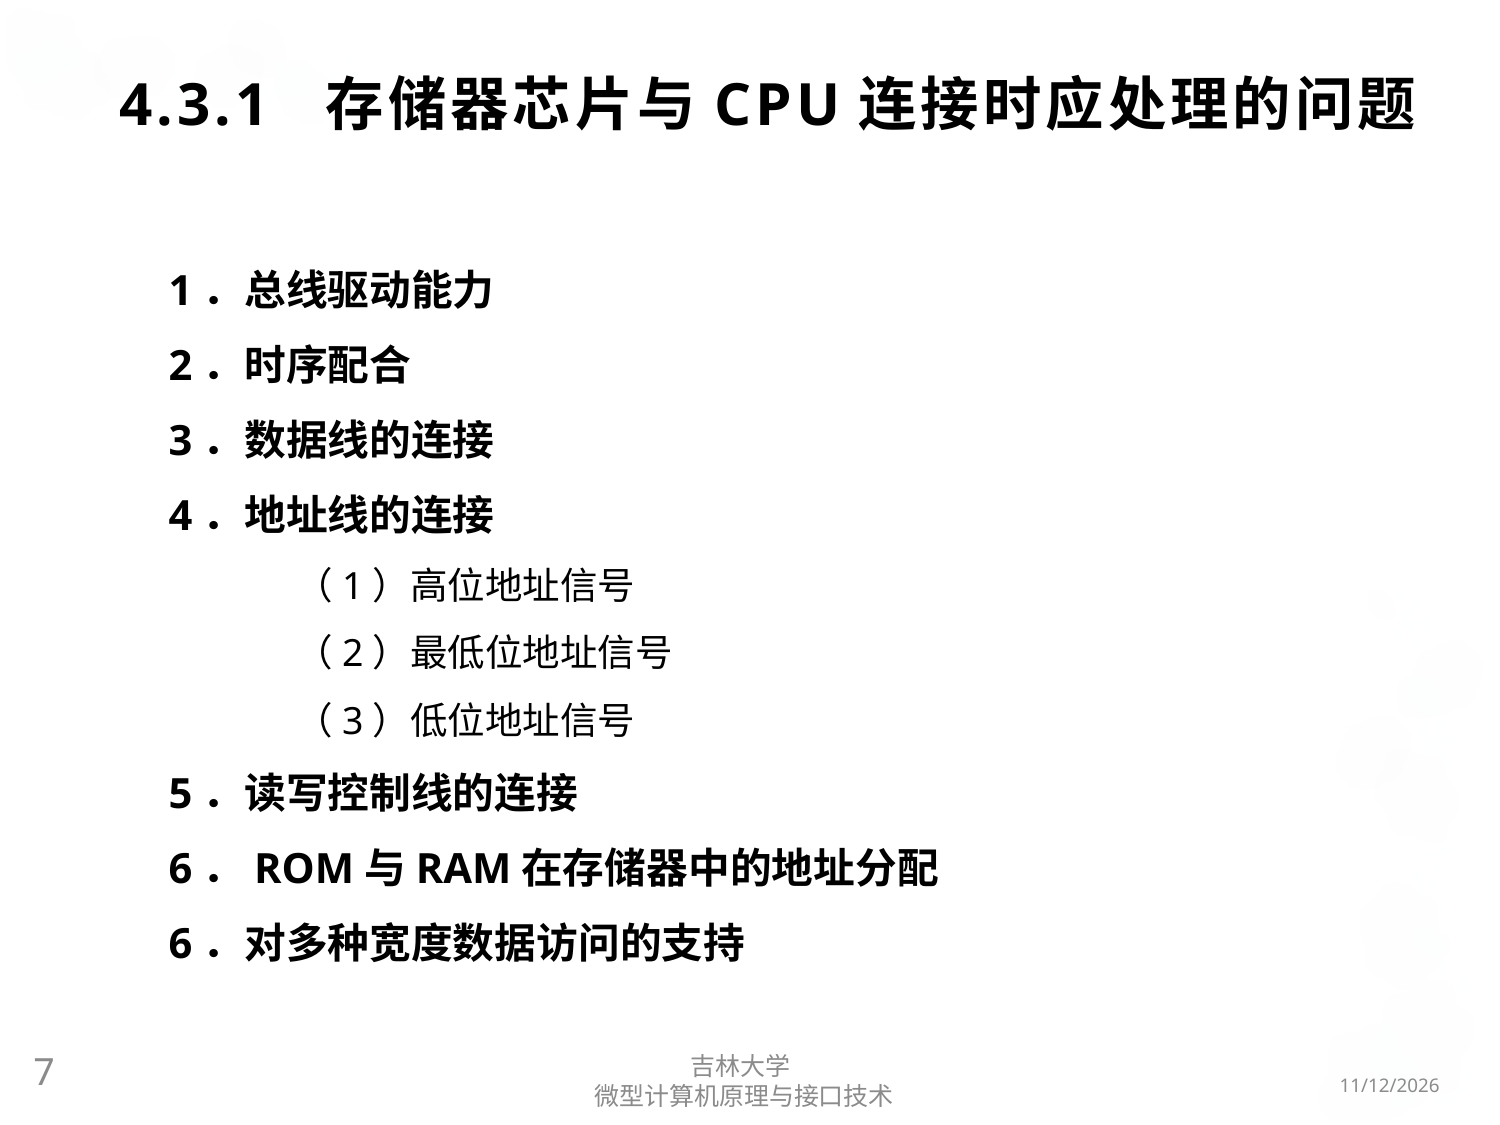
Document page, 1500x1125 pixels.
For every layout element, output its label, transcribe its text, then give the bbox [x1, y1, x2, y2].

footer 吉林大学 微型计算机原理与接口技术 [312, 1069, 1176, 1118]
title 4.3.1 存储器芯片与CPU连接时应处理的问题 [88, 19, 1447, 185]
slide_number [1104, 1046, 1455, 1107]
list 1．总线驱动能力 2．时序配合 3．数据线的连接 4．地址线的连接 （1）高位地址信号 （2）最低位地址信号 （3）低位地址信号 5．读写控制线的连接 6．ROM与RAM在存储器中的地址分配 6．对多种宽度数据访问的支持 [64, 231, 1436, 982]
slide_number 7 [18, 1046, 160, 1107]
